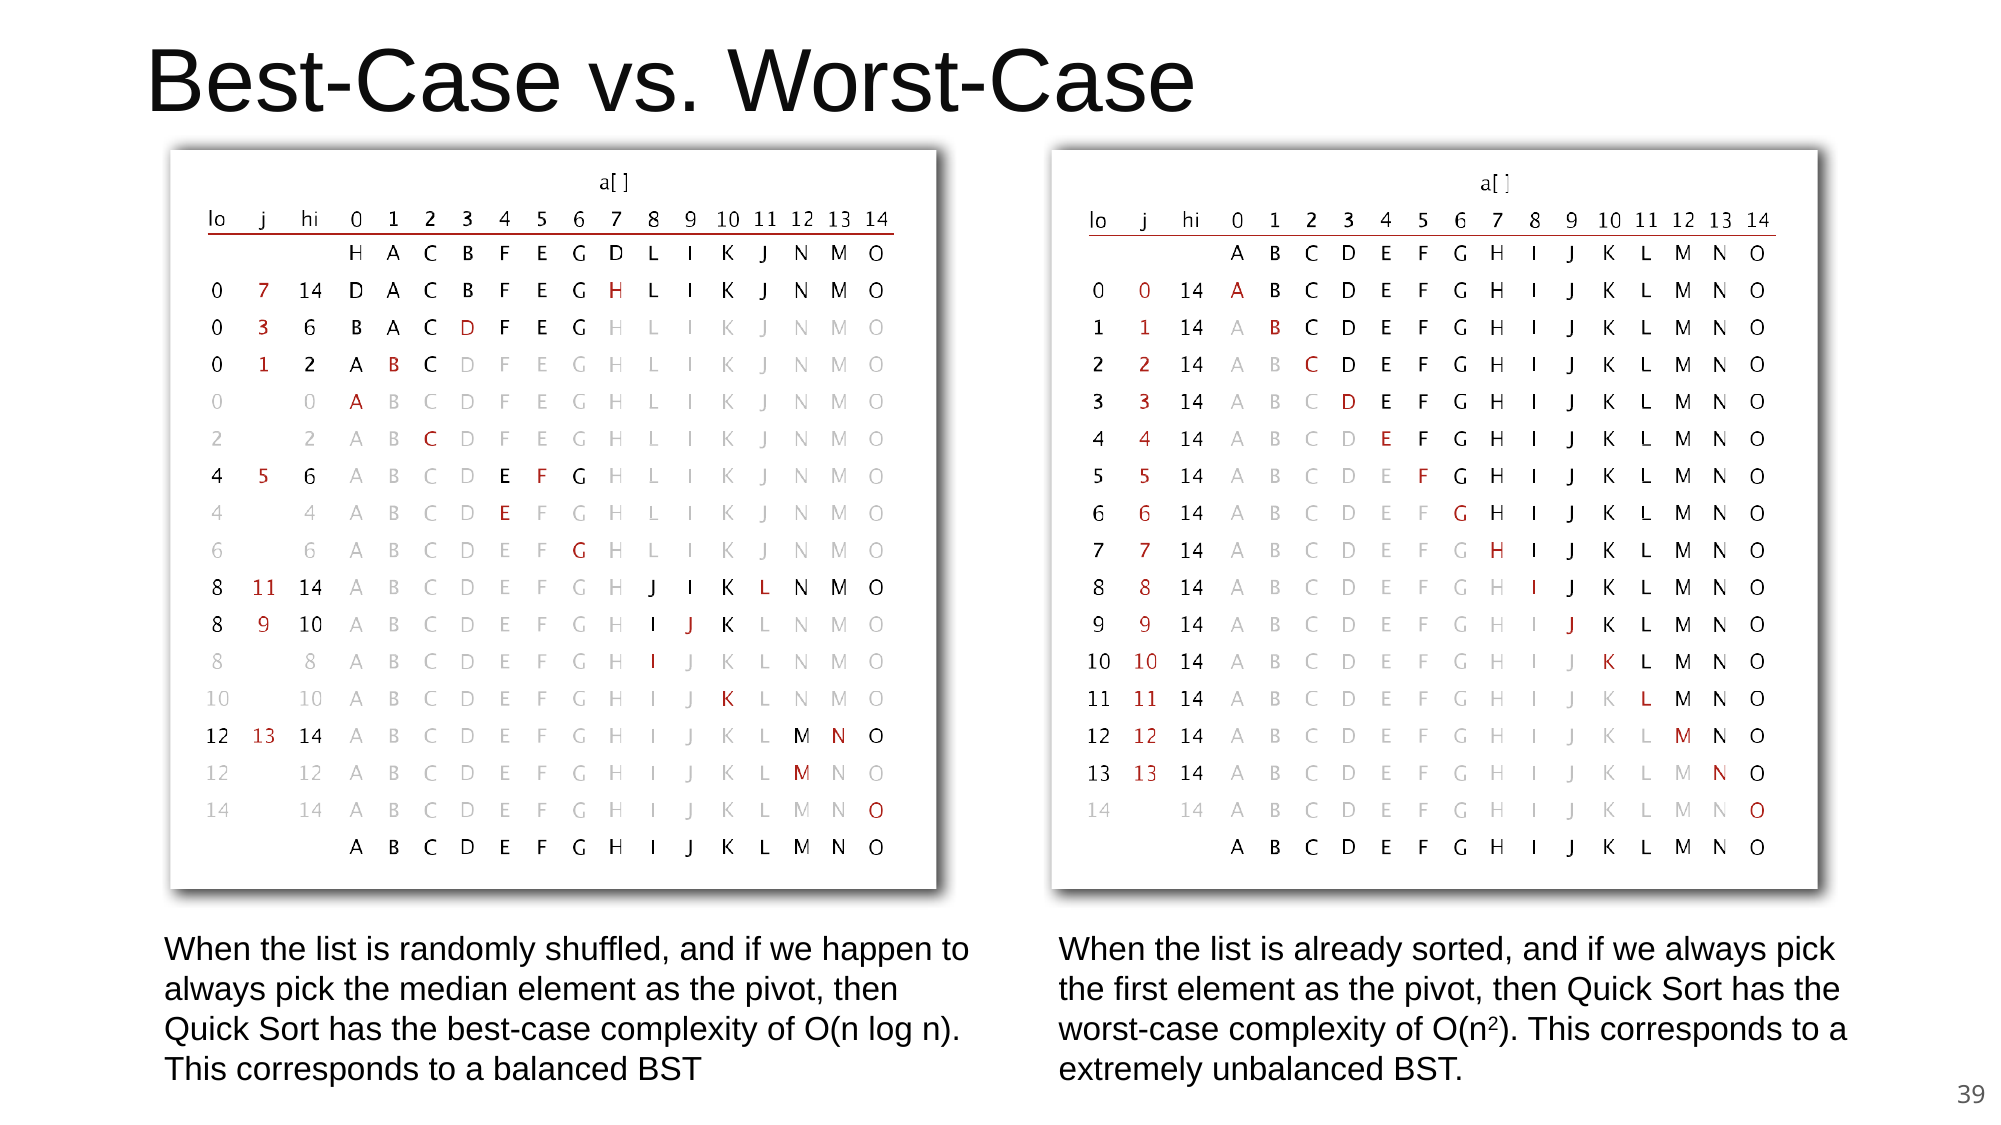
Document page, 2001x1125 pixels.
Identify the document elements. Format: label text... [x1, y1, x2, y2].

text_box [258, 616, 269, 632]
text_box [1181, 691, 1203, 706]
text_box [1419, 839, 1428, 855]
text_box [1604, 728, 1615, 743]
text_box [1135, 728, 1156, 743]
text_box [832, 505, 846, 520]
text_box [1750, 802, 1764, 818]
text_box [1382, 282, 1391, 298]
text_box [869, 542, 883, 558]
text_box [349, 654, 363, 669]
text_box [424, 653, 437, 669]
text_box [501, 245, 510, 261]
text_box [795, 505, 807, 520]
text_box [649, 245, 659, 261]
text_box [461, 357, 474, 372]
text_box [869, 245, 883, 261]
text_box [1419, 505, 1428, 520]
text_box [685, 211, 696, 227]
text_box [833, 802, 844, 817]
text_box [501, 839, 510, 855]
text_box [1305, 431, 1318, 446]
text_box [723, 245, 734, 261]
text_box [304, 468, 315, 484]
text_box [1271, 579, 1280, 595]
text_box [610, 505, 622, 520]
text_box [538, 505, 547, 520]
text_box [1604, 320, 1615, 335]
text_box [254, 728, 274, 744]
text_box [1181, 505, 1203, 520]
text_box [1454, 802, 1466, 818]
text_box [1714, 579, 1726, 595]
text_box [1271, 431, 1280, 446]
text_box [1566, 579, 1573, 597]
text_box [1043, 912, 1892, 1102]
text_box [538, 245, 547, 261]
text_box [573, 468, 585, 484]
text_box [424, 282, 437, 298]
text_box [1642, 839, 1651, 855]
text_box [1271, 245, 1280, 261]
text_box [1419, 765, 1428, 780]
text_box [1714, 431, 1726, 446]
text_box [212, 653, 222, 669]
text_box [1566, 468, 1573, 486]
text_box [1271, 765, 1280, 780]
text_box [1094, 393, 1103, 409]
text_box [1566, 505, 1573, 523]
text_box [1604, 282, 1615, 298]
text_box [869, 691, 883, 706]
text_box [759, 468, 766, 486]
text_box [1676, 357, 1690, 372]
text_box [795, 245, 807, 261]
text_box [1305, 616, 1318, 632]
text_box [610, 579, 622, 595]
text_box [1491, 728, 1503, 743]
text_box [648, 211, 659, 227]
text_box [1181, 542, 1203, 558]
text_box [1344, 212, 1353, 228]
text_box [1343, 468, 1355, 483]
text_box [1566, 617, 1573, 635]
text_box [1181, 356, 1203, 372]
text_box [1491, 765, 1503, 780]
text_box [795, 728, 809, 743]
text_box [0, 386, 1027, 456]
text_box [1604, 802, 1615, 817]
text_box [1380, 212, 1391, 228]
text_box [349, 468, 363, 483]
text_box [1750, 245, 1764, 261]
text_box [723, 617, 734, 632]
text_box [1305, 839, 1318, 855]
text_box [1604, 579, 1615, 595]
text_box [1491, 394, 1503, 409]
text_box [1566, 245, 1573, 263]
text_box [1094, 468, 1103, 484]
text_box [259, 319, 268, 335]
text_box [1140, 579, 1150, 595]
text_box [685, 654, 692, 672]
text_box [1343, 320, 1355, 335]
text_box [1093, 431, 1104, 446]
text_box [162, 135, 957, 386]
text_box [1676, 245, 1690, 261]
text_box [610, 245, 623, 261]
text_box [305, 653, 315, 669]
text_box [300, 616, 322, 632]
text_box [1676, 728, 1690, 743]
text_box [1305, 356, 1318, 372]
text_box [1491, 245, 1503, 261]
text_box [1566, 802, 1573, 820]
text_box [832, 245, 846, 261]
text_box [573, 282, 585, 298]
text_box [1307, 212, 1316, 228]
text_box [424, 802, 437, 818]
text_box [1566, 654, 1573, 672]
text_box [1135, 765, 1156, 781]
text_box [1181, 394, 1203, 409]
text_box [501, 282, 510, 298]
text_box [1566, 691, 1573, 709]
text_box [1566, 282, 1573, 300]
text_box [1676, 654, 1690, 669]
text_box [461, 728, 474, 743]
text_box [389, 505, 399, 520]
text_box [1419, 654, 1428, 669]
text_box [1419, 394, 1428, 409]
text_box [869, 468, 883, 484]
text_box [1419, 431, 1428, 446]
text_box [761, 579, 770, 595]
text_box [1750, 579, 1764, 595]
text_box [1135, 691, 1156, 706]
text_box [1230, 579, 1244, 595]
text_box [1094, 542, 1104, 558]
text_box [424, 542, 437, 558]
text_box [1491, 802, 1503, 817]
text_box [259, 468, 268, 484]
text_box [1043, 135, 1838, 910]
text_box [1343, 357, 1355, 372]
text_box [685, 839, 692, 857]
text_box [648, 579, 655, 597]
text_box [211, 468, 222, 483]
text_box [600, 173, 627, 192]
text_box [1343, 505, 1355, 520]
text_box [1491, 542, 1503, 558]
text_box [1454, 468, 1466, 484]
text_box [1454, 245, 1466, 261]
text_box [795, 357, 807, 372]
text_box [1714, 691, 1726, 706]
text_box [1491, 691, 1503, 706]
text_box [1714, 505, 1726, 520]
text_box [1566, 320, 1573, 338]
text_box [1088, 653, 1110, 669]
text_box [389, 765, 399, 780]
text_box [685, 617, 692, 635]
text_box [1271, 654, 1280, 669]
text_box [1566, 839, 1573, 857]
text_box [685, 691, 692, 709]
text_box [1089, 765, 1109, 781]
text_box [573, 616, 585, 632]
text_box [829, 211, 850, 227]
text_box [1305, 319, 1318, 335]
text_box [389, 839, 399, 855]
text_box [461, 579, 474, 595]
text_box [501, 765, 510, 780]
text_box [610, 802, 622, 817]
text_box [1343, 542, 1355, 558]
text_box [463, 211, 472, 227]
text_box [723, 728, 734, 743]
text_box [1343, 728, 1355, 743]
text_box [538, 839, 547, 855]
text_box [501, 320, 510, 335]
text_box [349, 728, 363, 743]
text_box [573, 653, 585, 669]
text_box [1642, 617, 1651, 632]
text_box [1676, 542, 1690, 558]
text_box [463, 245, 473, 261]
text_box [1642, 765, 1651, 780]
text_box [207, 765, 228, 780]
text_box [209, 210, 225, 227]
text_box [389, 691, 399, 706]
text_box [1230, 802, 1244, 817]
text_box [1714, 728, 1726, 743]
text_box [300, 282, 322, 298]
text_box [538, 765, 547, 780]
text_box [1454, 616, 1466, 632]
text_box [866, 211, 888, 226]
title Best-Case vs. Worst-Case [130, 2, 1306, 169]
text_box [795, 802, 809, 817]
text_box [718, 211, 739, 227]
text_box [1566, 431, 1573, 449]
text_box [610, 617, 622, 632]
text_box [832, 654, 846, 669]
text_box [170, 456, 937, 889]
text_box [1271, 357, 1280, 372]
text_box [149, 912, 997, 1102]
text_box [349, 765, 363, 780]
text_box [1230, 320, 1244, 335]
text_box [832, 579, 846, 595]
text_box [723, 357, 734, 372]
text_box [1230, 654, 1244, 669]
text_box [461, 505, 474, 520]
text_box [424, 319, 437, 335]
text_box [501, 654, 510, 669]
text_box [573, 579, 585, 595]
text_box [259, 282, 269, 298]
text_box [869, 616, 883, 632]
text_box [795, 579, 807, 595]
text_box [501, 691, 510, 706]
text_box [538, 617, 547, 632]
text_box [1140, 216, 1146, 232]
text_box [1181, 431, 1203, 446]
text_box [759, 505, 766, 523]
text_box [685, 765, 692, 783]
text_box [1419, 802, 1428, 817]
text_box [1382, 654, 1391, 669]
text_box [1093, 282, 1104, 298]
text_box [610, 468, 622, 483]
text_box [461, 654, 474, 669]
text_box [723, 579, 734, 595]
text_box [1141, 319, 1150, 335]
text_box [723, 468, 734, 483]
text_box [1271, 617, 1280, 632]
text_box [1271, 468, 1280, 483]
text_box [300, 728, 322, 743]
text_box [300, 691, 322, 706]
text_box [300, 765, 321, 780]
text_box [573, 728, 585, 744]
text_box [1419, 617, 1428, 632]
text_box [350, 245, 362, 261]
text_box [1382, 357, 1391, 372]
text_box [1343, 282, 1355, 298]
text_box [1271, 212, 1280, 228]
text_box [1604, 617, 1615, 632]
text_box [212, 579, 222, 595]
text_box [304, 542, 315, 558]
text_box [1454, 431, 1466, 446]
text_box [1454, 282, 1466, 298]
text_box [832, 282, 846, 298]
text_box [1271, 320, 1280, 335]
text_box [610, 654, 622, 669]
text_box [389, 728, 399, 743]
text_box [1382, 245, 1391, 261]
text_box [610, 357, 622, 372]
text_box [424, 691, 437, 706]
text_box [1491, 839, 1503, 855]
text_box [212, 282, 222, 298]
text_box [1566, 542, 1573, 560]
text_box [869, 765, 883, 781]
text_box [501, 617, 510, 632]
text_box [792, 211, 813, 226]
text_box [538, 802, 547, 817]
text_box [1382, 802, 1391, 817]
text_box [461, 765, 474, 780]
text_box [351, 211, 362, 227]
text_box [723, 839, 734, 855]
text_box [212, 542, 222, 558]
text_box [461, 468, 474, 483]
text_box [424, 728, 437, 744]
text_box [1676, 617, 1690, 632]
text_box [1676, 505, 1690, 520]
text_box [461, 839, 474, 855]
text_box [1454, 765, 1466, 781]
text_box [1232, 212, 1243, 228]
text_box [1714, 802, 1726, 817]
text_box [759, 282, 766, 300]
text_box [1088, 802, 1110, 817]
text_box [1566, 394, 1573, 412]
text_box [1748, 212, 1769, 228]
text_box [386, 320, 400, 335]
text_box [1140, 542, 1150, 558]
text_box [1714, 542, 1726, 558]
text_box [538, 728, 547, 743]
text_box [1305, 653, 1318, 669]
text_box [610, 282, 622, 298]
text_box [1491, 654, 1503, 669]
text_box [1604, 505, 1615, 520]
text_box [833, 839, 844, 855]
text_box [501, 542, 510, 558]
text_box [1750, 319, 1764, 335]
text_box [1530, 212, 1540, 228]
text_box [1642, 728, 1651, 743]
text_box [1599, 212, 1621, 228]
text_box [1343, 394, 1355, 409]
text_box [612, 211, 622, 226]
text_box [1382, 617, 1391, 632]
text_box [833, 728, 844, 743]
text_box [1454, 839, 1466, 855]
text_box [1604, 691, 1615, 706]
text_box [538, 542, 547, 558]
text_box [1382, 320, 1391, 335]
text_box [761, 654, 770, 669]
text_box [1095, 319, 1103, 335]
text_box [1454, 728, 1466, 744]
text_box [1419, 468, 1428, 483]
text_box [610, 765, 622, 780]
text_box [1710, 212, 1731, 228]
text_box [1271, 839, 1280, 855]
text_box [1230, 505, 1244, 520]
text_box [538, 654, 547, 669]
text_box [1714, 357, 1726, 372]
text_box [1676, 394, 1690, 409]
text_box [1491, 505, 1503, 520]
text_box [685, 728, 692, 746]
text_box [869, 505, 883, 521]
text_box [300, 579, 322, 595]
text_box [1305, 245, 1318, 261]
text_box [1642, 505, 1651, 520]
text_box [389, 617, 399, 632]
text_box [350, 282, 363, 298]
text_box [1140, 468, 1149, 484]
text_box [349, 802, 363, 817]
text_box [1676, 691, 1690, 706]
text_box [1305, 691, 1318, 706]
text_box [1750, 728, 1764, 744]
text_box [1343, 839, 1355, 855]
text_box [212, 319, 222, 335]
text_box [610, 320, 622, 335]
text_box [832, 357, 846, 372]
text_box [832, 320, 846, 335]
text_box [424, 356, 437, 372]
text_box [1714, 765, 1726, 780]
text_box [1566, 212, 1577, 228]
text_box [1139, 431, 1150, 446]
text_box [1714, 282, 1726, 298]
text_box [386, 282, 400, 298]
text_box [574, 211, 584, 227]
text_box [795, 654, 807, 669]
text_box [389, 654, 399, 669]
text_box [1382, 468, 1391, 483]
text_box [304, 505, 315, 520]
text_box [795, 691, 807, 706]
text_box [538, 691, 547, 706]
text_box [1676, 802, 1690, 817]
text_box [1271, 691, 1280, 706]
text_box [389, 579, 399, 595]
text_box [1271, 728, 1280, 743]
text_box [424, 839, 437, 855]
text_box [1604, 431, 1615, 446]
text_box [869, 319, 883, 335]
text_box [1181, 282, 1203, 298]
text_box [304, 319, 315, 335]
text_box [1093, 505, 1104, 521]
text_box [1051, 150, 1818, 889]
text_box [833, 765, 844, 780]
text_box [1454, 691, 1466, 706]
text_box [461, 802, 474, 817]
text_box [1604, 765, 1615, 780]
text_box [1750, 616, 1764, 632]
text_box [1230, 431, 1244, 446]
text_box [1491, 431, 1503, 446]
text_box [1750, 394, 1764, 409]
text_box [1230, 245, 1244, 261]
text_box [1181, 728, 1203, 743]
text_box [573, 245, 585, 261]
text_box [1455, 212, 1466, 228]
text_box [1230, 728, 1244, 743]
text_box [538, 320, 547, 335]
text_box [573, 319, 585, 335]
text_box [1714, 320, 1726, 335]
text_box [162, 456, 957, 910]
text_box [1382, 691, 1391, 706]
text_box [1491, 617, 1503, 632]
text_box [649, 320, 659, 335]
text_box [795, 468, 807, 483]
text_box [424, 616, 437, 632]
text_box [759, 542, 766, 560]
text_box [761, 839, 770, 855]
text_box [212, 356, 222, 372]
text_box [759, 320, 766, 338]
text_box [610, 542, 622, 558]
text_box [349, 357, 363, 372]
text_box [1642, 282, 1651, 298]
text_box [761, 691, 770, 706]
text_box [723, 802, 734, 817]
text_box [1750, 653, 1764, 669]
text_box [1271, 542, 1280, 558]
text_box [1676, 468, 1690, 483]
text_box [352, 320, 362, 335]
text_box [349, 579, 363, 595]
text_box [300, 802, 322, 817]
text_box [1343, 431, 1355, 446]
text_box [761, 802, 770, 817]
text_box [538, 468, 547, 483]
text_box [1750, 431, 1764, 446]
text_box [1642, 245, 1651, 261]
text_box [1604, 357, 1615, 372]
text_box [207, 728, 228, 743]
text_box [501, 505, 510, 520]
text_box [795, 839, 809, 855]
text_box [1271, 505, 1280, 520]
text_box [1491, 468, 1503, 483]
text_box [1183, 211, 1198, 228]
text_box [1181, 319, 1203, 335]
text_box [1636, 212, 1657, 228]
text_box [1750, 542, 1764, 558]
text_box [1343, 654, 1355, 669]
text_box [1181, 579, 1203, 595]
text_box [1088, 728, 1109, 743]
text_box [1271, 394, 1280, 409]
text_box [1673, 212, 1694, 228]
text_box [1140, 356, 1149, 372]
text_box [1271, 802, 1280, 817]
text_box [1493, 212, 1503, 228]
text_box [425, 211, 435, 226]
text_box [1230, 394, 1244, 409]
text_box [1604, 654, 1615, 669]
text_box [1305, 505, 1318, 521]
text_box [1305, 802, 1318, 818]
text_box [649, 282, 659, 298]
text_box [1750, 505, 1764, 521]
text_box [1305, 282, 1318, 298]
text_box [1090, 211, 1106, 228]
text_box [349, 505, 363, 520]
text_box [1305, 542, 1318, 558]
text_box [1139, 282, 1150, 298]
text_box [869, 356, 883, 372]
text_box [1382, 579, 1391, 595]
text_box [610, 839, 622, 855]
text_box [832, 691, 846, 706]
text_box [869, 579, 883, 595]
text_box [1454, 579, 1466, 595]
text_box [610, 728, 622, 743]
text_box [1419, 245, 1428, 261]
text_box [1305, 468, 1318, 484]
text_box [1714, 839, 1726, 855]
text_box [211, 505, 222, 520]
text_box [1343, 245, 1355, 261]
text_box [1604, 542, 1615, 558]
text_box [389, 802, 399, 817]
text_box [463, 282, 473, 298]
text_box [869, 282, 883, 298]
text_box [1230, 617, 1244, 632]
text_box [573, 691, 585, 706]
text_box [1419, 320, 1428, 335]
text_box [170, 150, 937, 386]
text_box [1419, 212, 1428, 228]
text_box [1750, 691, 1764, 706]
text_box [1382, 728, 1391, 743]
text_box [538, 211, 546, 227]
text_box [1181, 653, 1203, 669]
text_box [1140, 616, 1150, 632]
text_box [759, 357, 766, 375]
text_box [1454, 505, 1466, 521]
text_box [1642, 579, 1651, 595]
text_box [1419, 542, 1428, 558]
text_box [1676, 579, 1690, 595]
text_box [390, 211, 398, 226]
text_box [461, 542, 474, 558]
text_box [1181, 468, 1203, 483]
text_box [795, 320, 807, 335]
text_box [501, 802, 510, 817]
text_box [499, 211, 510, 226]
text_box [759, 245, 766, 263]
text_box [1230, 282, 1244, 298]
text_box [1491, 579, 1503, 595]
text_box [1750, 765, 1764, 781]
text_box [573, 542, 585, 558]
text_box [1642, 320, 1651, 335]
text_box [461, 320, 474, 335]
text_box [1181, 616, 1203, 632]
text_box [755, 211, 776, 226]
text_box [461, 617, 474, 632]
text_box [501, 468, 510, 483]
text_box [424, 468, 437, 484]
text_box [1604, 839, 1615, 855]
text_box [1230, 765, 1244, 780]
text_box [1382, 542, 1391, 558]
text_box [1305, 765, 1318, 781]
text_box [1676, 765, 1690, 780]
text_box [1305, 579, 1318, 595]
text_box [1676, 839, 1690, 855]
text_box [1419, 728, 1428, 743]
text_box [1419, 282, 1428, 298]
text_box [1230, 357, 1244, 372]
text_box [1642, 542, 1651, 558]
text_box [389, 357, 399, 372]
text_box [1089, 691, 1109, 706]
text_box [1454, 653, 1466, 669]
text_box [1305, 394, 1318, 409]
text_box [258, 215, 265, 230]
text_box [1604, 468, 1615, 483]
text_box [1382, 839, 1391, 855]
text_box [573, 356, 585, 372]
text_box [389, 542, 399, 558]
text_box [1566, 728, 1573, 746]
text_box [1491, 282, 1503, 298]
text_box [1230, 691, 1244, 706]
text_box [869, 802, 883, 818]
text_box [1230, 839, 1244, 855]
text_box [795, 617, 807, 632]
text_box [386, 245, 400, 261]
text_box [723, 320, 734, 335]
text_box [1454, 356, 1466, 372]
text_box [254, 579, 275, 595]
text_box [1382, 505, 1391, 520]
text_box [832, 542, 846, 558]
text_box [1181, 765, 1203, 780]
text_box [1305, 728, 1318, 744]
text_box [1343, 765, 1355, 780]
text_box [424, 245, 437, 261]
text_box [1642, 654, 1651, 669]
text_box [869, 728, 883, 744]
text_box [869, 839, 883, 855]
text_box [212, 616, 222, 632]
text_box [723, 654, 734, 669]
text_box [795, 765, 809, 780]
text_box [573, 802, 585, 818]
text_box [1481, 174, 1509, 193]
text_box [207, 802, 229, 817]
text_box [538, 357, 547, 372]
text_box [1454, 542, 1466, 558]
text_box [1181, 802, 1203, 817]
text_box [1140, 393, 1149, 409]
text_box [573, 765, 585, 781]
text_box [761, 765, 770, 780]
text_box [1093, 616, 1104, 632]
text_box [832, 617, 846, 632]
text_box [1343, 617, 1355, 632]
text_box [1343, 691, 1355, 706]
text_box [1419, 579, 1428, 595]
text_box [1454, 394, 1466, 409]
text_box [1604, 245, 1615, 261]
text_box [610, 691, 622, 706]
text_box [1676, 320, 1690, 335]
text_box [869, 653, 883, 669]
text_box [389, 468, 399, 483]
text_box [1714, 394, 1726, 409]
text_box [1750, 468, 1764, 484]
text_box [573, 839, 585, 855]
text_box [461, 691, 474, 706]
text_box [761, 617, 770, 632]
text_box [1566, 357, 1573, 375]
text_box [1343, 579, 1355, 595]
text_box [349, 617, 363, 632]
text_box [260, 356, 268, 372]
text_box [1714, 654, 1726, 669]
text_box [538, 282, 547, 298]
text_box [349, 542, 363, 558]
text_box [501, 728, 510, 743]
text_box [1604, 394, 1615, 409]
text_box [424, 579, 437, 595]
text_box [1230, 468, 1244, 483]
text_box [795, 282, 807, 298]
text_box [1271, 282, 1280, 298]
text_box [1714, 617, 1726, 632]
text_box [1093, 579, 1104, 595]
text_box [723, 691, 734, 706]
text_box [501, 357, 510, 372]
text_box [1135, 653, 1157, 669]
text_box [723, 282, 734, 298]
text_box [1139, 505, 1150, 521]
text_box [302, 210, 317, 226]
text_box [723, 765, 734, 780]
text_box [573, 505, 585, 521]
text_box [1642, 691, 1651, 706]
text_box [1642, 802, 1651, 817]
text_box [1491, 357, 1503, 372]
text_box [207, 691, 229, 706]
text_box [1750, 356, 1764, 372]
text_box [1093, 356, 1103, 372]
text_box [1676, 431, 1690, 446]
text_box [1454, 319, 1466, 335]
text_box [1750, 839, 1764, 855]
text_box [424, 505, 437, 521]
text_box [1714, 468, 1726, 483]
text_box [1382, 431, 1391, 446]
text_box [1750, 282, 1764, 298]
text_box [349, 691, 363, 706]
text_box [723, 542, 734, 558]
text_box [685, 802, 692, 820]
text_box [795, 542, 807, 558]
text_box [1419, 357, 1428, 372]
text_box [349, 839, 363, 855]
text_box [1491, 320, 1503, 335]
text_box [1230, 542, 1244, 558]
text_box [1419, 691, 1428, 706]
text_box [1676, 282, 1690, 298]
text_box [424, 765, 437, 781]
text_box [501, 579, 510, 595]
text_box [761, 728, 770, 743]
text_box [538, 579, 547, 595]
text_box [649, 542, 659, 558]
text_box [1566, 765, 1573, 783]
text_box [1382, 394, 1391, 409]
text_box [832, 468, 846, 483]
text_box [1382, 765, 1391, 780]
text_box [1714, 245, 1726, 261]
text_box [1343, 802, 1355, 817]
text_box [305, 356, 314, 372]
text_box [723, 505, 734, 520]
